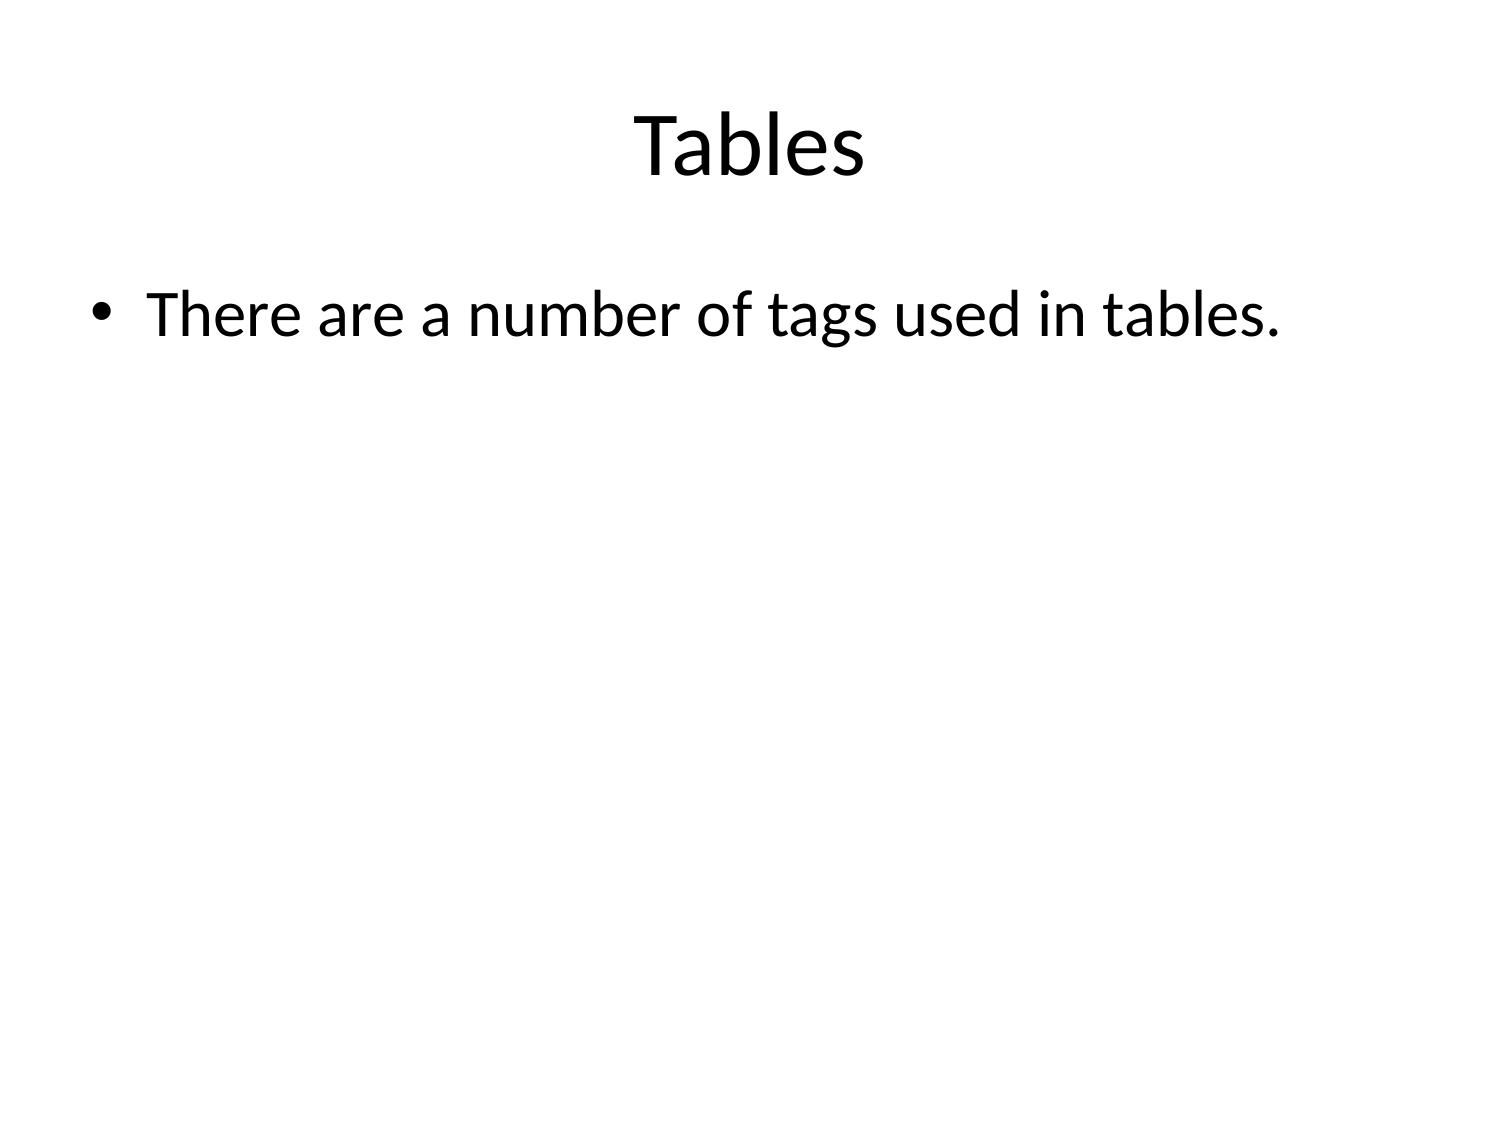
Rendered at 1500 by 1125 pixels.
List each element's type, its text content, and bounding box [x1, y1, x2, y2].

list There are a number of tags used in tables. [75, 262, 1425, 1005]
title Tables [75, 45, 1425, 233]
